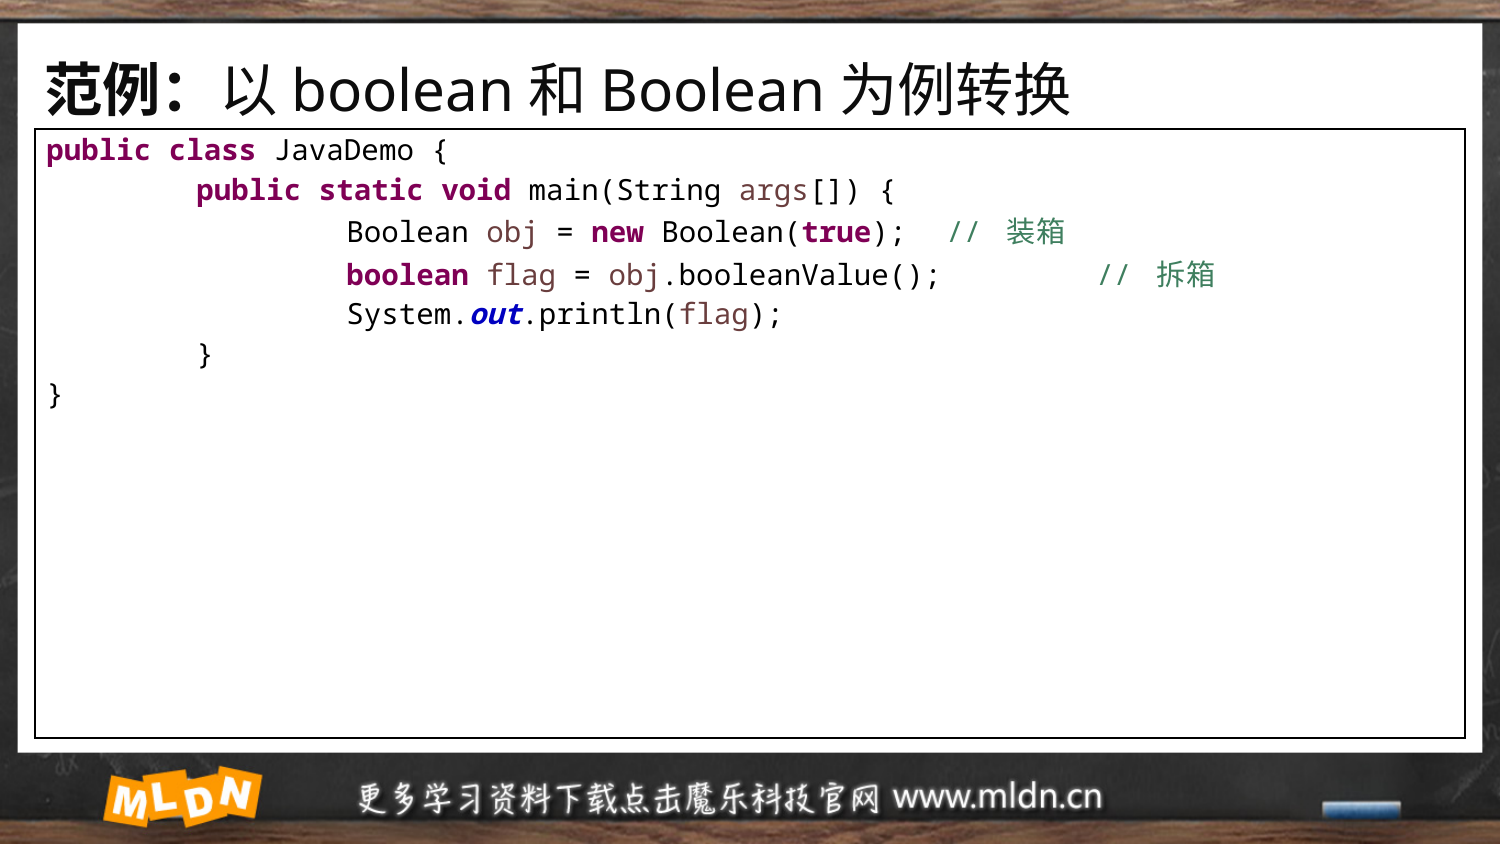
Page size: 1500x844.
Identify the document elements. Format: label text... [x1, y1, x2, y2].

title 范例：以boolean和Boolean为例转换 [29, 34, 1471, 141]
picture [0, 0, 1500, 844]
table_header public class JavaDemo { public static void main(String args[]) { Boolean obj = new Boolean(true); // 装箱 boolean flag = obj.booleanValue(); // 拆箱 System.out.println(flag); } } [36, 130, 1464, 737]
